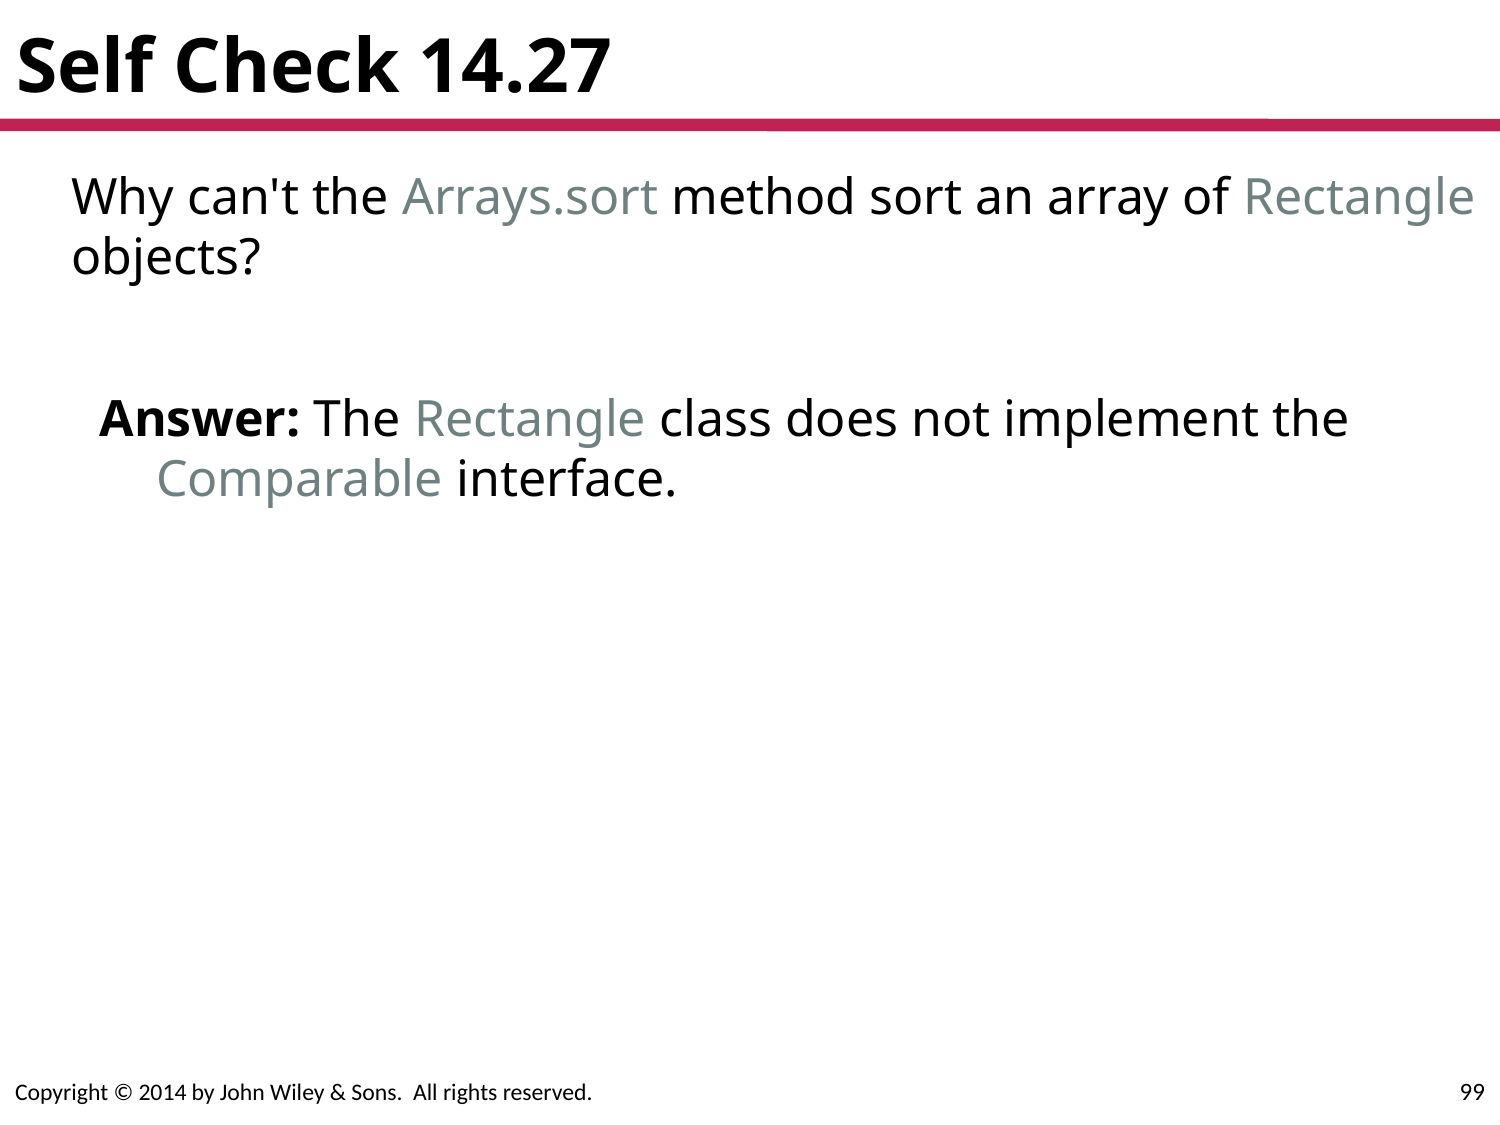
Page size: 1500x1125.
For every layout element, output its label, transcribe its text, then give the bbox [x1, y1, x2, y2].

title Self Check 14.27 [1, 0, 1500, 125]
list Answer: The Rectangle class does not implement the Comparable interface. [84, 378, 1486, 614]
list Why can't the Arrays.sort method sort an array of Rectangle objects? [0, 157, 1499, 293]
